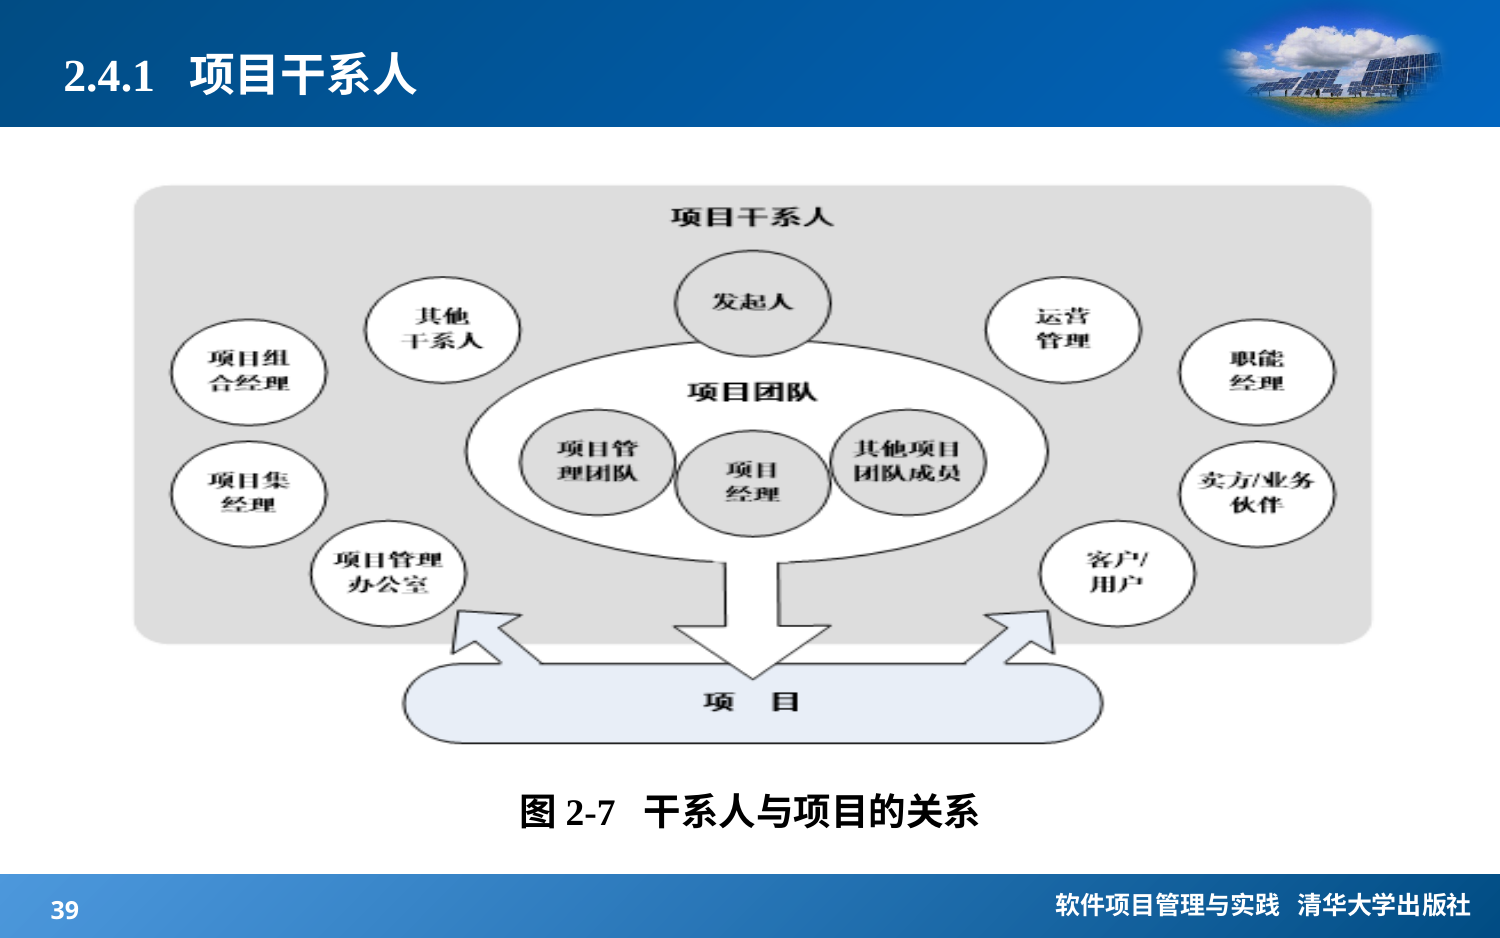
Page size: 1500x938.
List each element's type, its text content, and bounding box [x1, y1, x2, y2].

picture [111, 177, 1389, 760]
picture [1233, 6, 1433, 113]
text_box 图2-7 干系人与项目的关系 [76, 173, 1424, 759]
title 2.4.1 项目干系人 [48, 19, 1005, 127]
